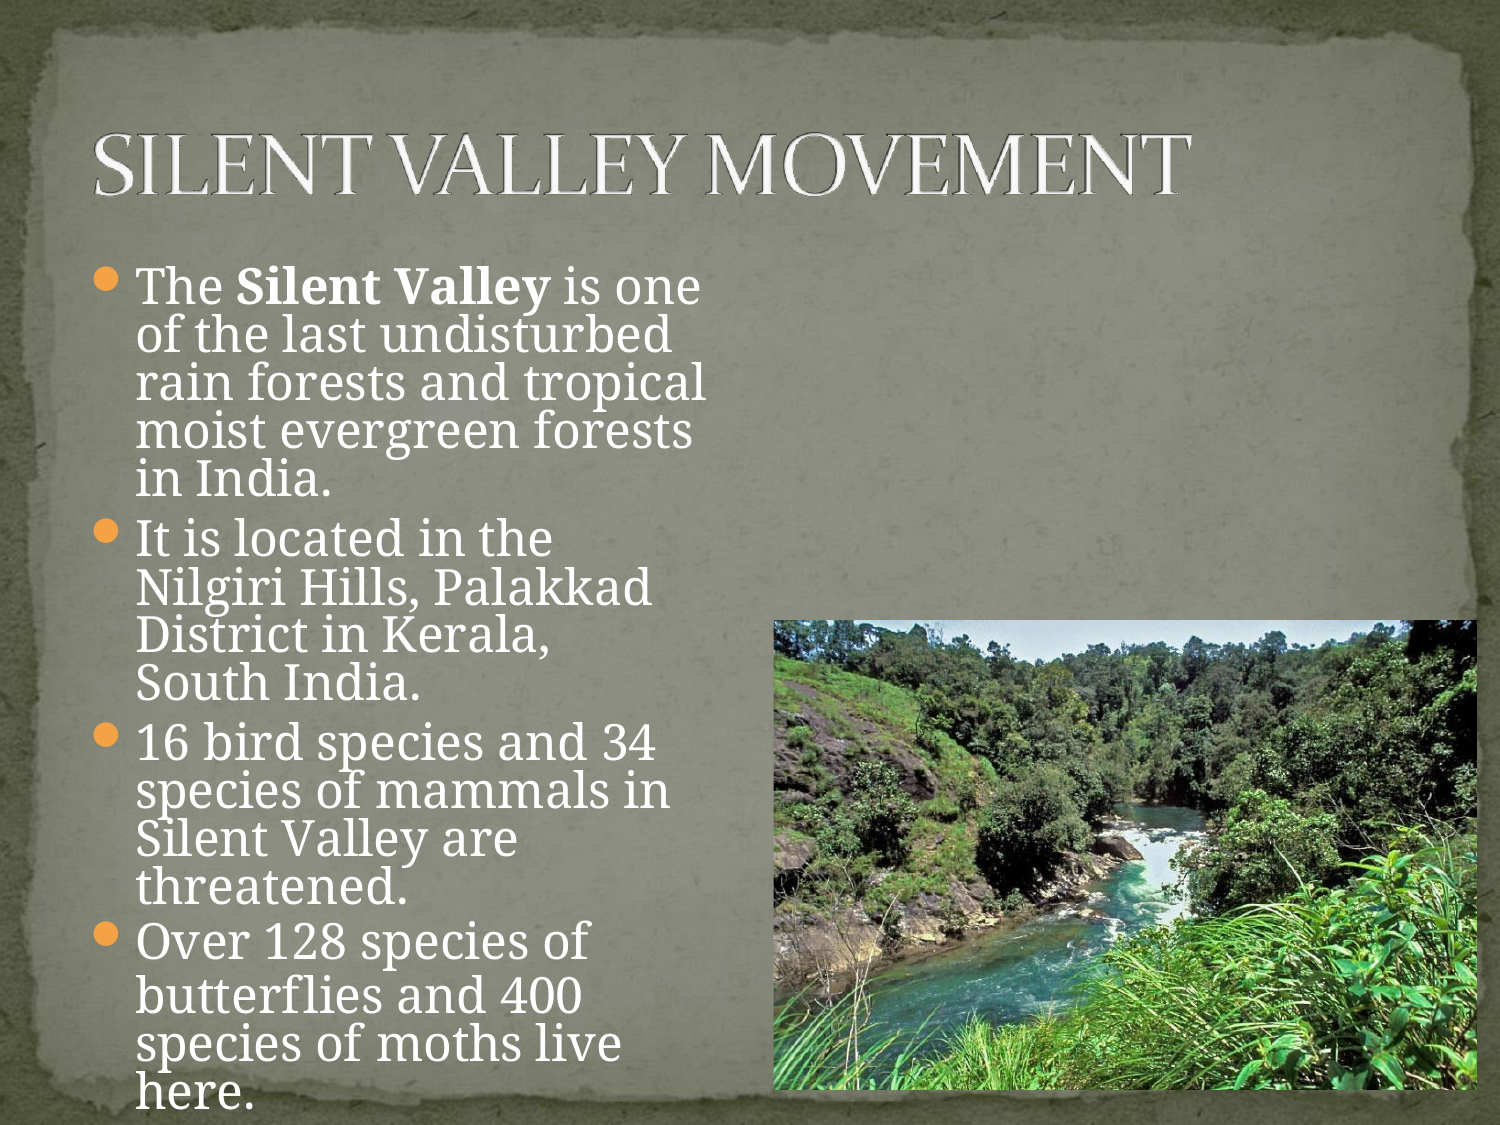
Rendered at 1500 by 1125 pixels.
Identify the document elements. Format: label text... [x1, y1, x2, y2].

text_box [773, 620, 1477, 1090]
text_box [93, 132, 1192, 197]
text_box The Silent Valley is one of the last undisturbed rain forests and tropical moist evergreen forests in India. It is located in the Nilgiri Hills, Palakkad District in Kerala, South India. 16 bird species and 34 species of mammals in Silent Valley are threatened. Over 128 species of butterflies and 400 species of moths live here. [87, 266, 760, 1119]
picture [0, 0, 1500, 1125]
